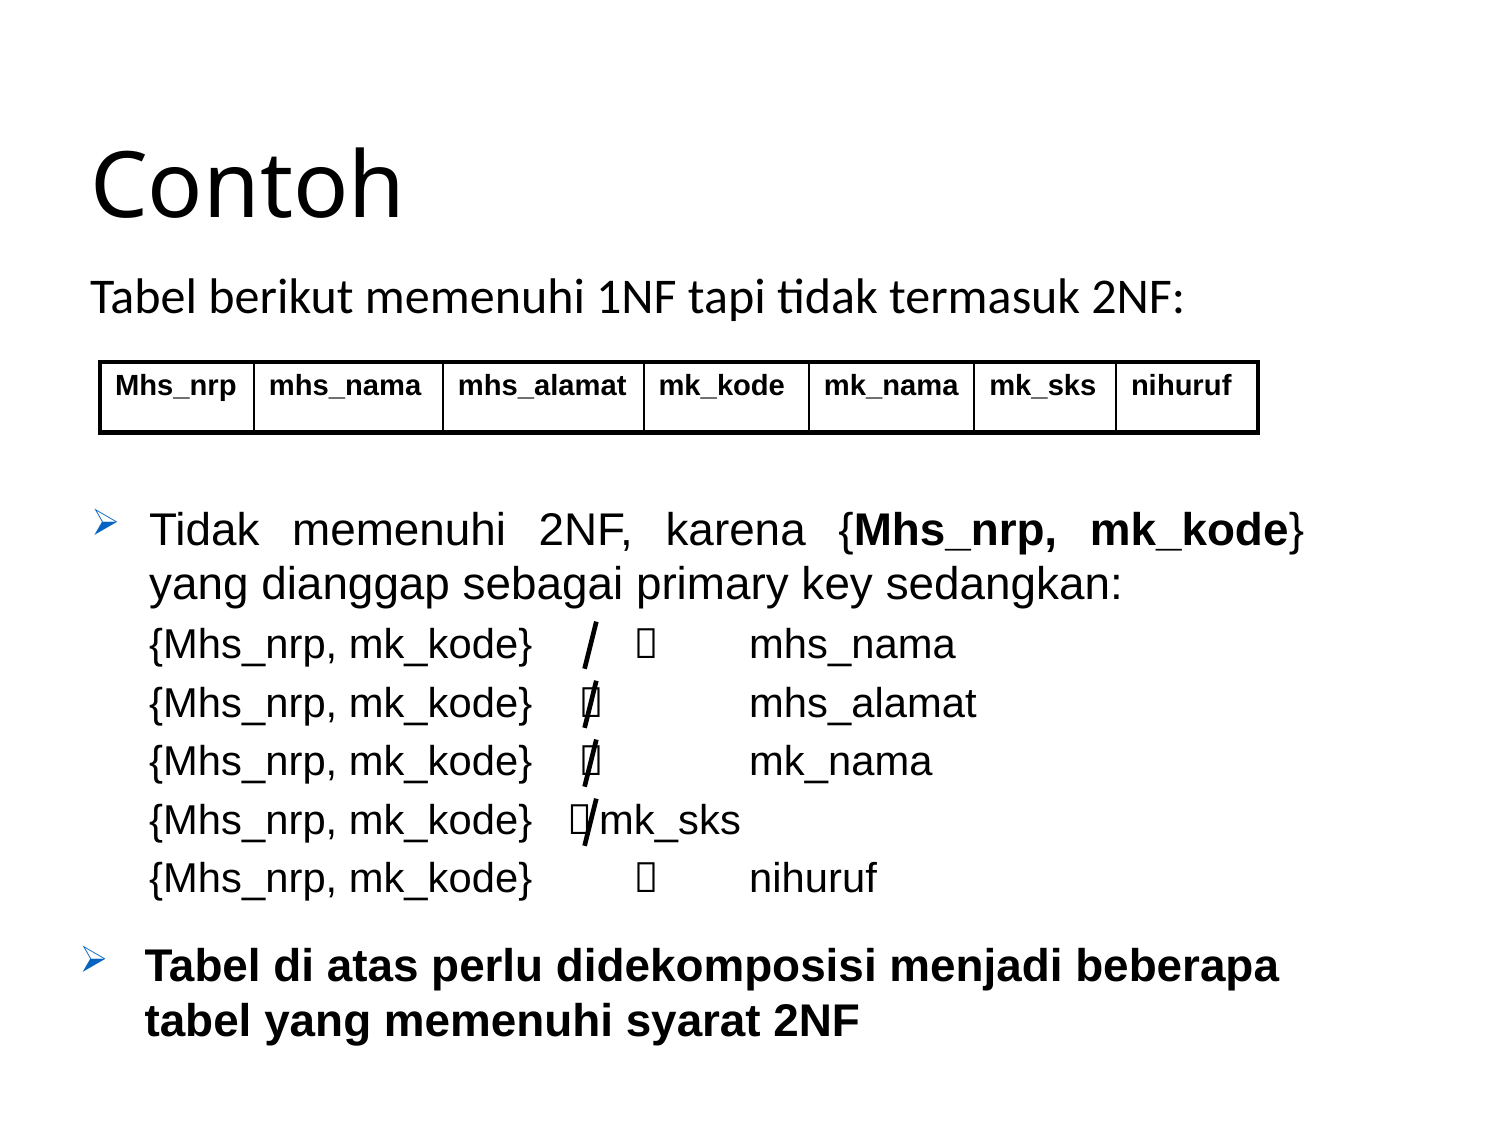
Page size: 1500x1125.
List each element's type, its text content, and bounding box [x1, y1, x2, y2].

table_header mhs_alamat [444, 364, 643, 430]
list Tabel berikut memenuhi 1NF tapi tidak termasuk 2NF: [75, 262, 1317, 350]
table_header mhs_nama [255, 364, 442, 430]
table_header nihuruf [1117, 364, 1256, 430]
table_header mk_sks [975, 364, 1115, 430]
table_header Mhs_nrp [102, 364, 253, 430]
table_header mk_nama [810, 364, 973, 430]
text_box Tabel di atas perlu didekomposisi menjadi beberapa tabel yang memenuhi syarat 2NF [64, 928, 1365, 1059]
title Contoh [75, 75, 1425, 300]
text_box Tidak memenuhi 2NF, karena {Mhs_nrp, mk_kode} yang dianggap sebagai primary key sedangkan: {Mhs_nrp, mk_kode}  mhs_nama {Mhs_nrp, mk_kode}  mhs_alamat {Mhs_nrp, mk_kode}  mk_nama {Mhs_nrp, mk_kode}  mk_sks {Mhs_nrp, mk_kode}  nihuruf [76, 491, 1319, 917]
table_header mk_kode [645, 364, 808, 430]
